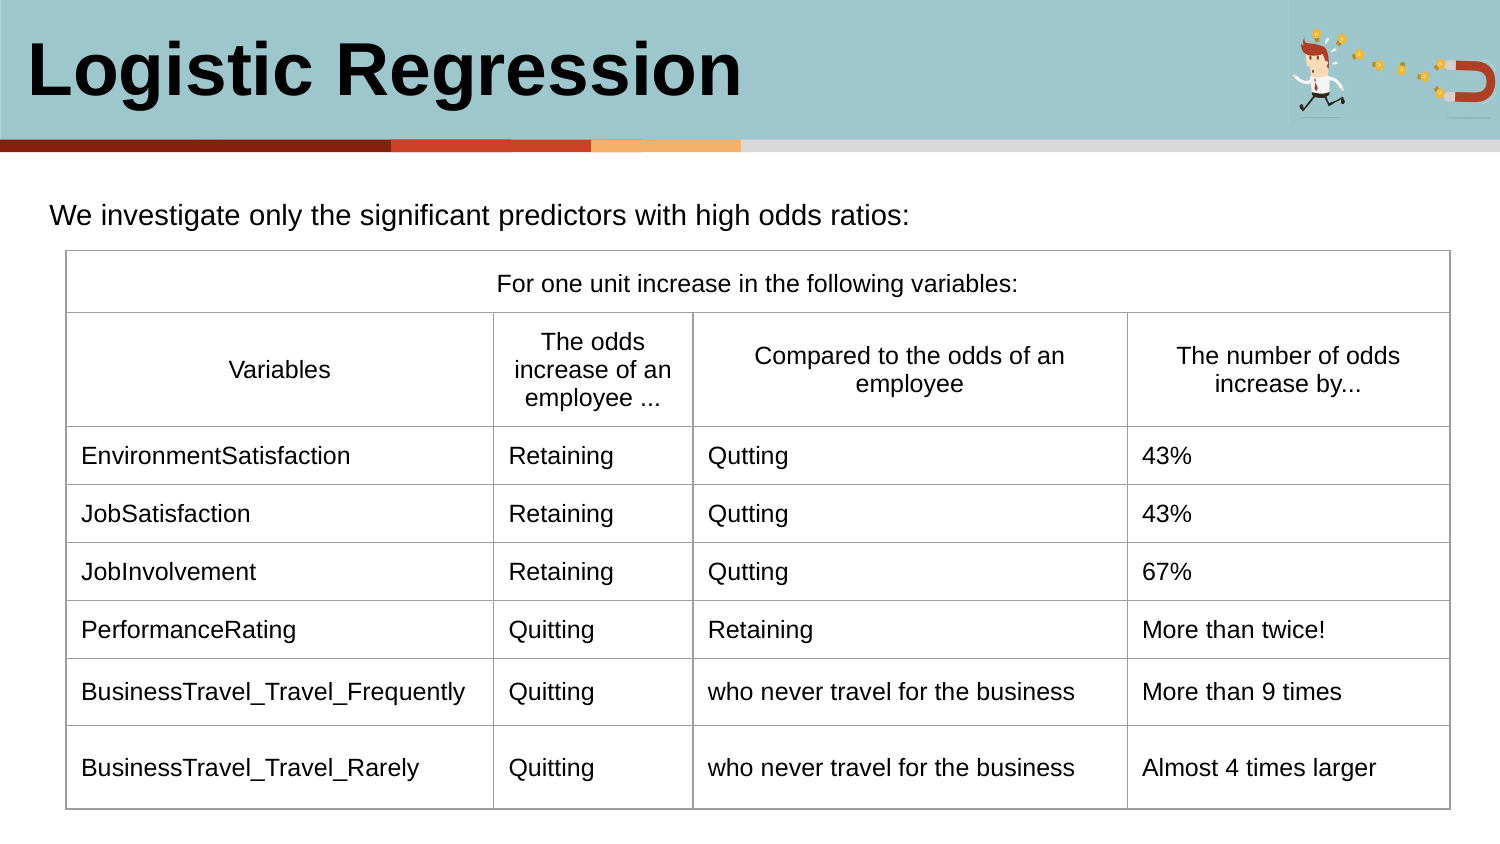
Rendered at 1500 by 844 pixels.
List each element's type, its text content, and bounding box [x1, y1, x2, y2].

table_cell Qutting [694, 543, 1127, 600]
table_cell Quitting [494, 659, 692, 725]
table_cell PerformanceRating [67, 601, 493, 658]
table_cell 67% [1128, 543, 1449, 600]
text_box We investigate only the significant predictors with high odds ratios: [34, 162, 1061, 295]
table_cell BusinessTravel_Travel_Frequently [67, 659, 493, 725]
table_cell Variables [67, 313, 493, 426]
table_cell 43% [1128, 427, 1449, 484]
table_cell Retaining [494, 543, 692, 600]
table_cell JobInvolvement [67, 543, 493, 600]
table_cell Almost 4 times larger [1128, 726, 1449, 808]
table_cell EnvironmentSatisfaction [67, 427, 493, 484]
table_cell who never travel for the business [694, 659, 1127, 725]
table_cell Compared to the odds of an employee [694, 313, 1127, 426]
table_cell Qutting [694, 427, 1127, 484]
table_cell More than twice! [1128, 601, 1449, 658]
table_cell Quitting [494, 601, 692, 658]
table_header For one unit increase in the following variables: [67, 251, 1449, 312]
table_cell The number of odds increase by... [1128, 313, 1449, 426]
table_cell The odds increase of an employee ... [494, 313, 692, 426]
table_cell Quitting [494, 726, 692, 808]
table_cell More than 9 times [1128, 659, 1449, 725]
table_cell 43% [1128, 485, 1449, 542]
table_cell Retaining [494, 485, 692, 542]
table_cell Retaining [494, 427, 692, 484]
table_cell Qutting [694, 485, 1127, 542]
table_cell Retaining [694, 601, 1127, 658]
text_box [0, 0, 1500, 153]
table_cell who never travel for the business [694, 726, 1127, 808]
table_cell JobSatisfaction [67, 485, 493, 542]
table_cell BusinessTravel_Travel_Rarely [67, 726, 493, 808]
